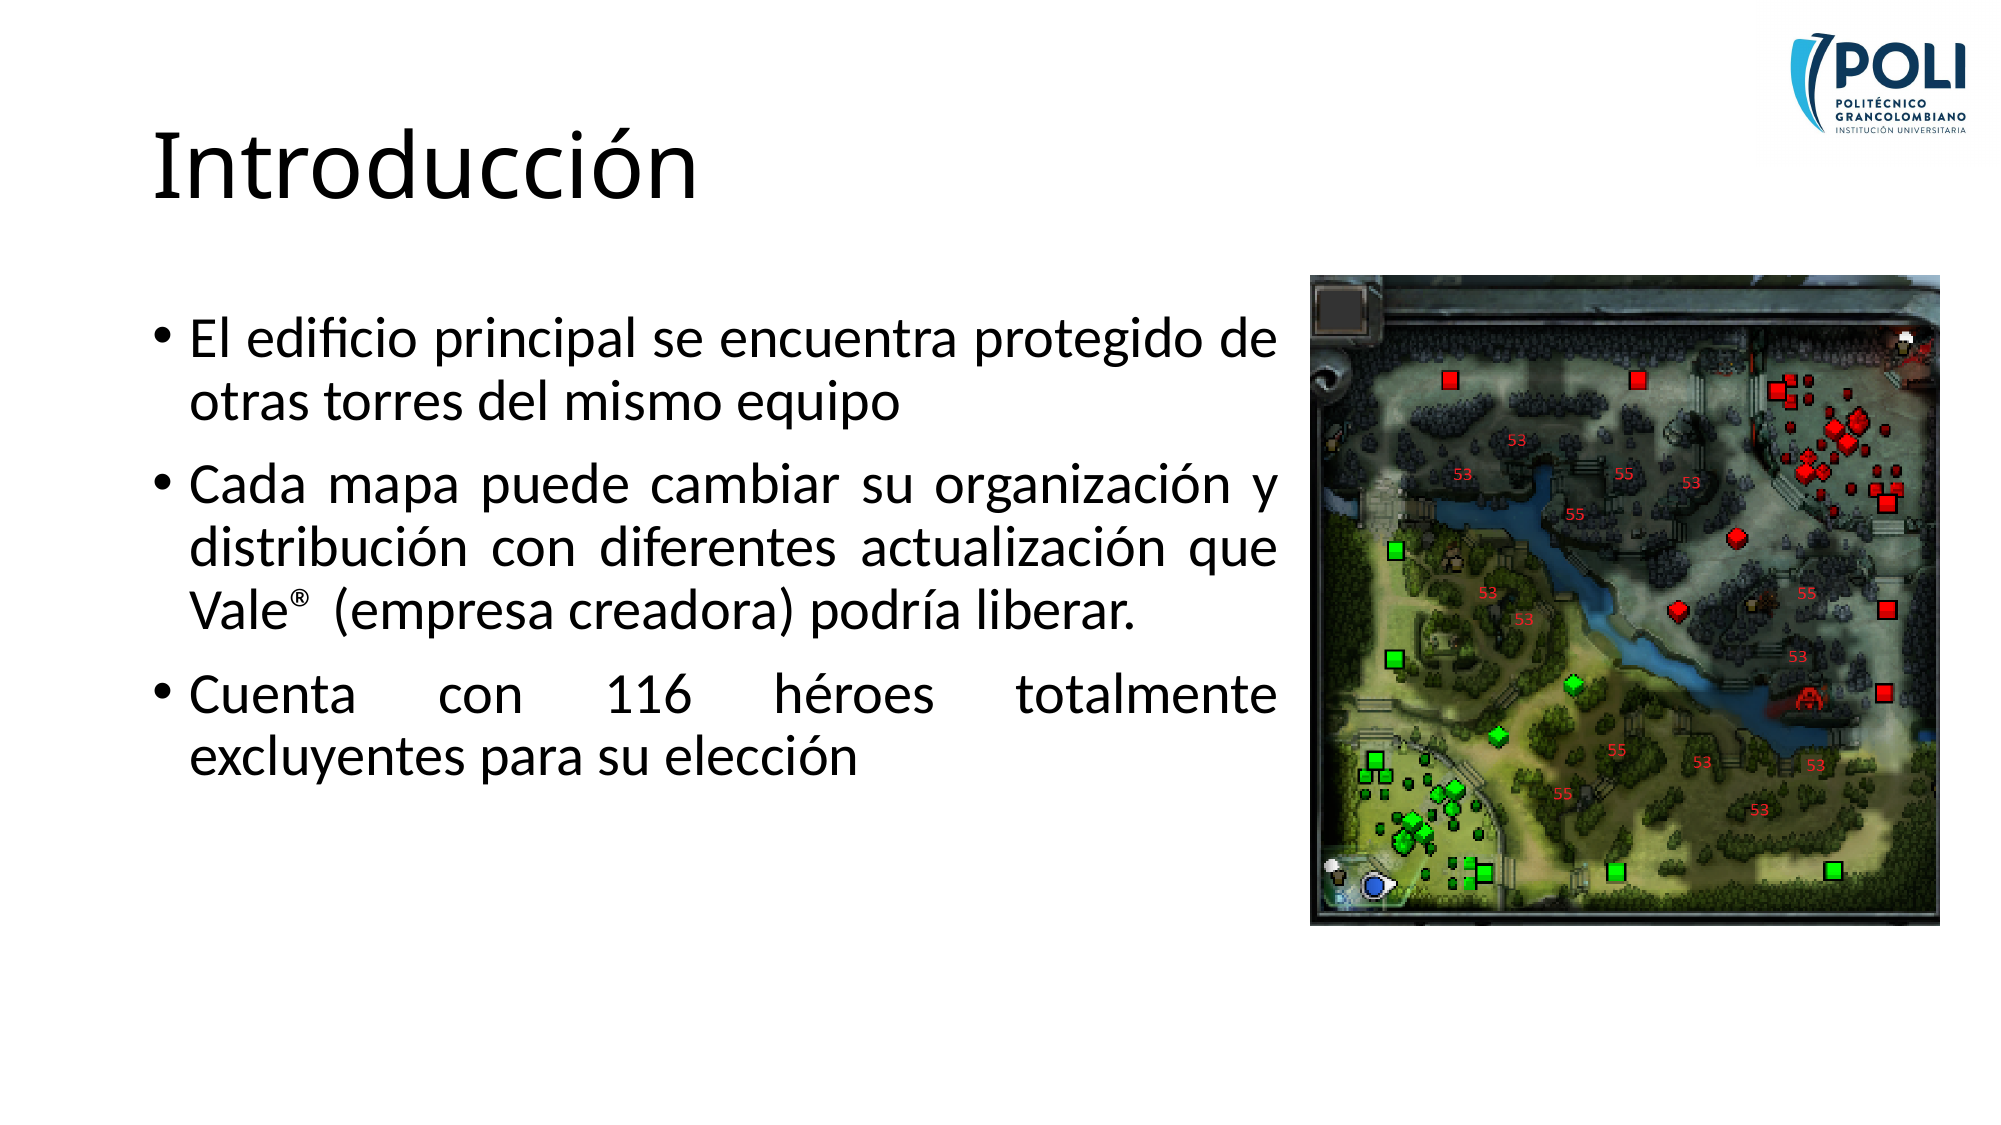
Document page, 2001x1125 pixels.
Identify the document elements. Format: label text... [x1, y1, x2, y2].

picture [1755, 0, 2000, 167]
list El edificio principal se encuentra protegido de otras torres del mismo equipo Cada mapa puede cambiar su organización y distribución con diferentes actualización que Vale® (empresa creadora) podría liberar. Cuenta con 116 héroes totalmente excluyentes para su elección [137, 299, 1295, 1014]
picture [1310, 275, 1940, 926]
title Introducción [137, 59, 1863, 278]
